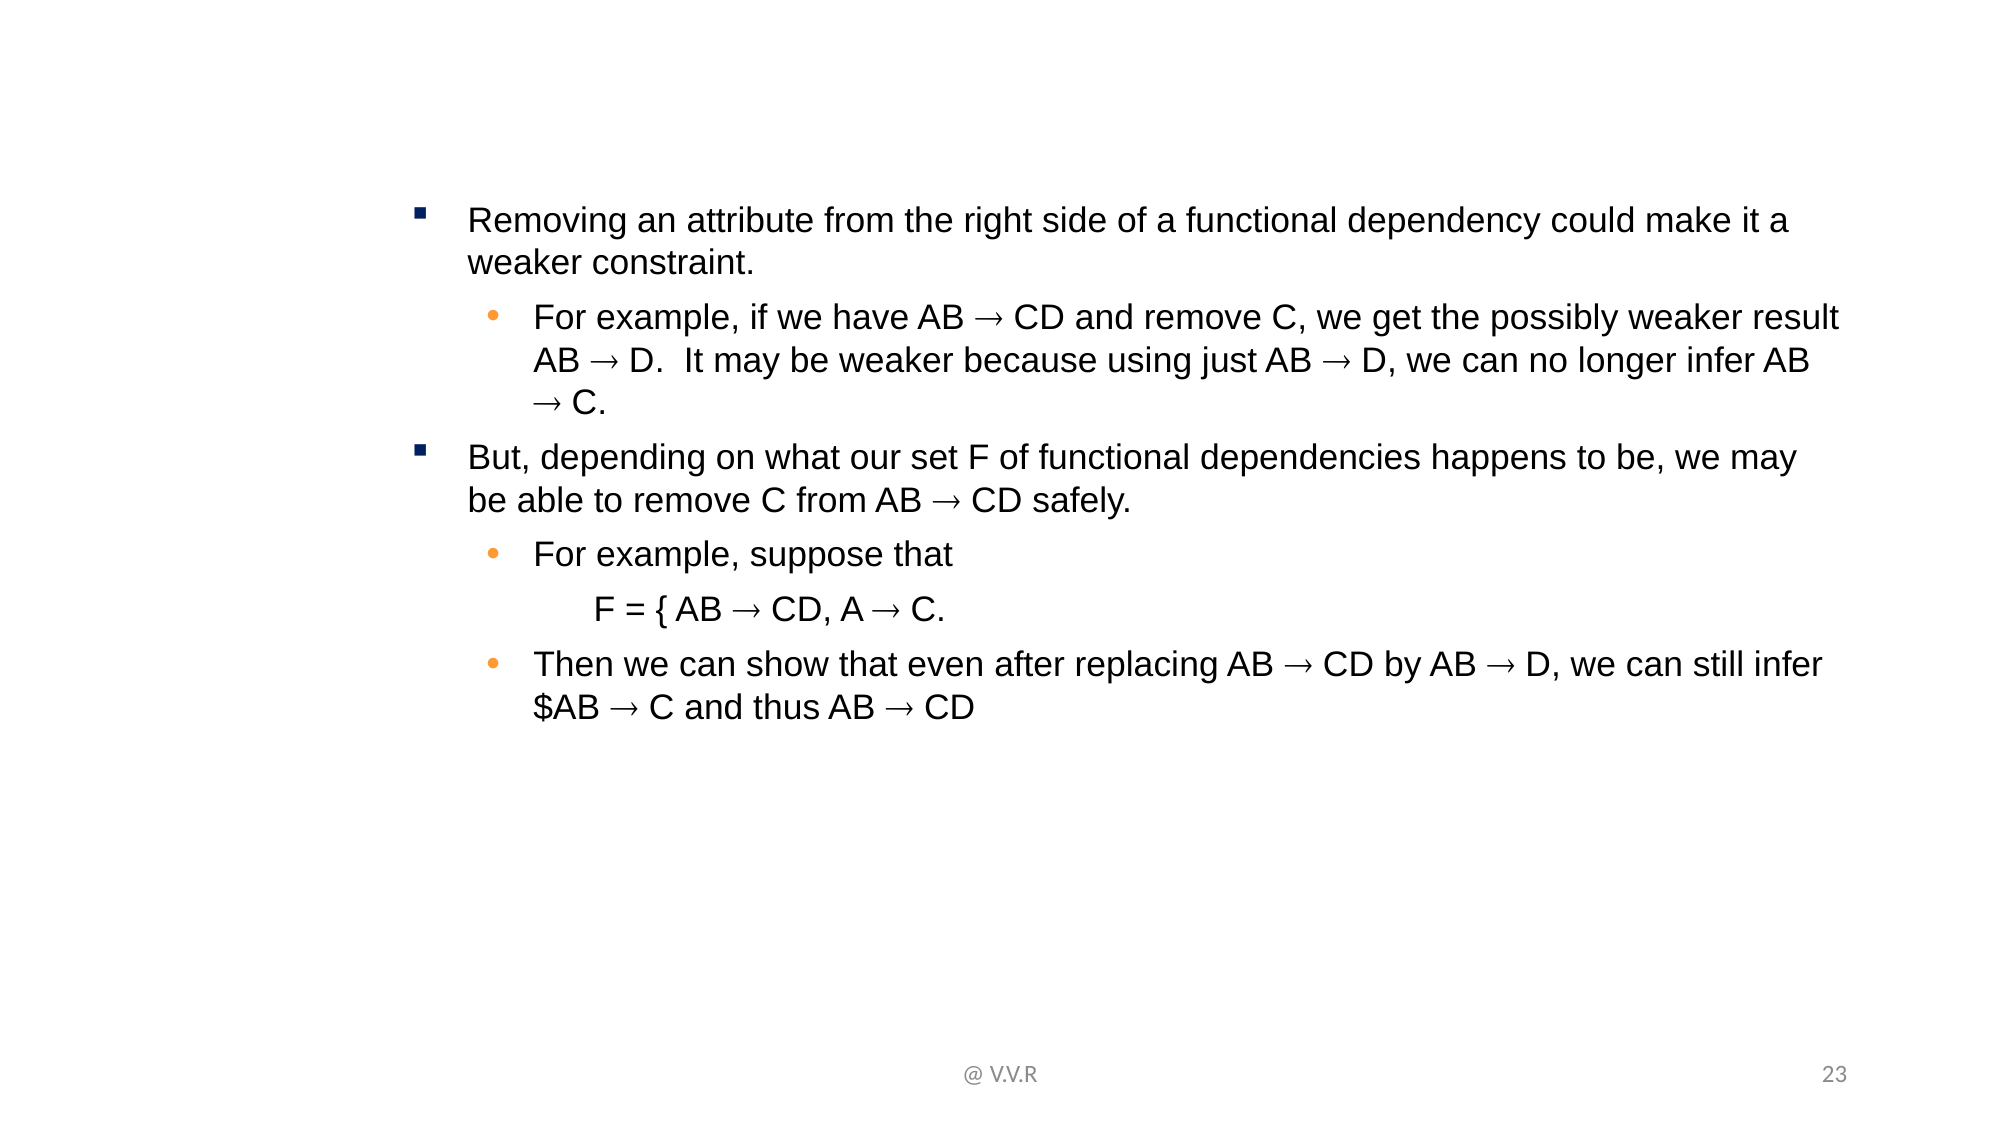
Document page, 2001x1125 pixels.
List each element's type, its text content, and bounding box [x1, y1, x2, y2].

footer @ V.V.R [662, 1042, 1338, 1103]
slide_number 23 [1412, 1042, 1863, 1103]
list Removing an attribute from the right side of a functional dependency could make it a weaker constraint. For example, if we have AB  CD and remove C, we get the possibly weaker result AB  D. It may be weaker because using just AB  D, we can no longer infer AB  C. But, depending on what our set F of functional dependencies happens to be, we may be able to remove C from AB  CD safely. For example, suppose that F = { AB  CD, A  C. Then we can show that even after replacing AB  CD by AB  D, we can still infer $AB  C and thus AB  CD [396, 189, 1859, 809]
